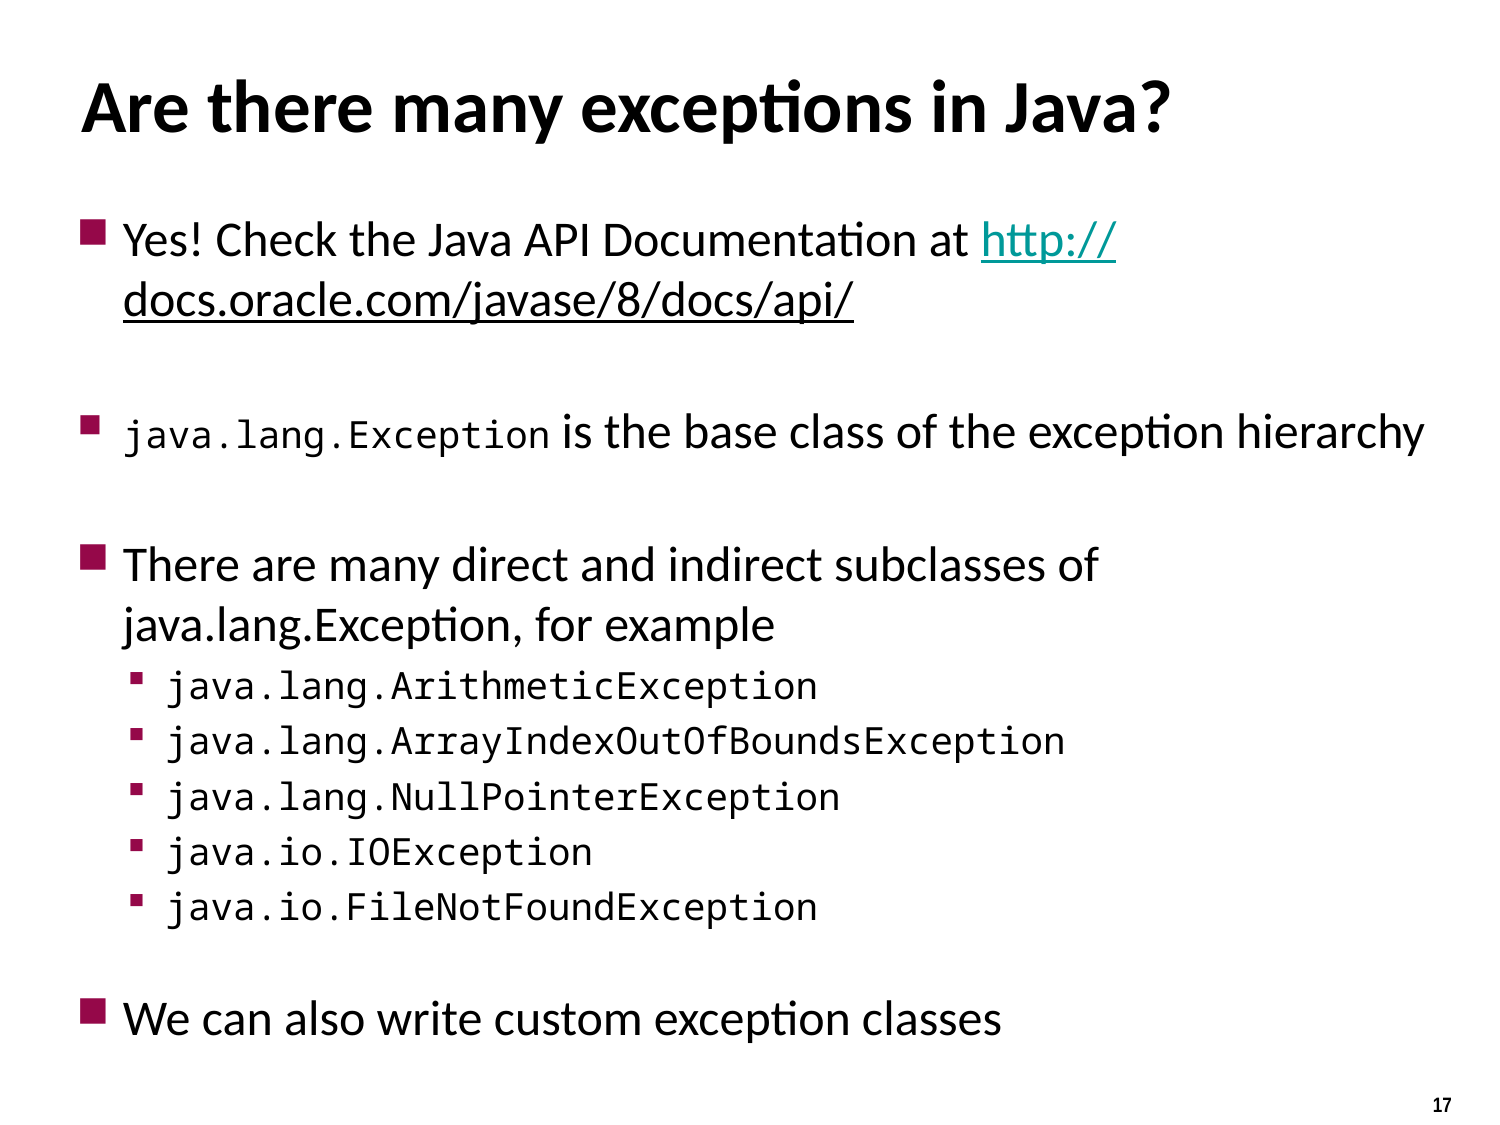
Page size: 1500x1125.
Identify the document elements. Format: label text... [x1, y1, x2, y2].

title Are there many exceptions in Java? [74, 12, 1438, 192]
list Yes! Check the Java API Documentation at http://docs.oracle.com/javase/8/docs/api/ java.lang.Exception is the base class of the exception hierarchy There are many direct and indirect subclasses of java.lang.Exception, for example java.lang.ArithmeticException java.lang.ArrayIndexOutOfBoundsException java.lang.NullPointerException java.io.IOException java.io.FileNotFoundException We can also write custom exception classes [74, 199, 1438, 1092]
